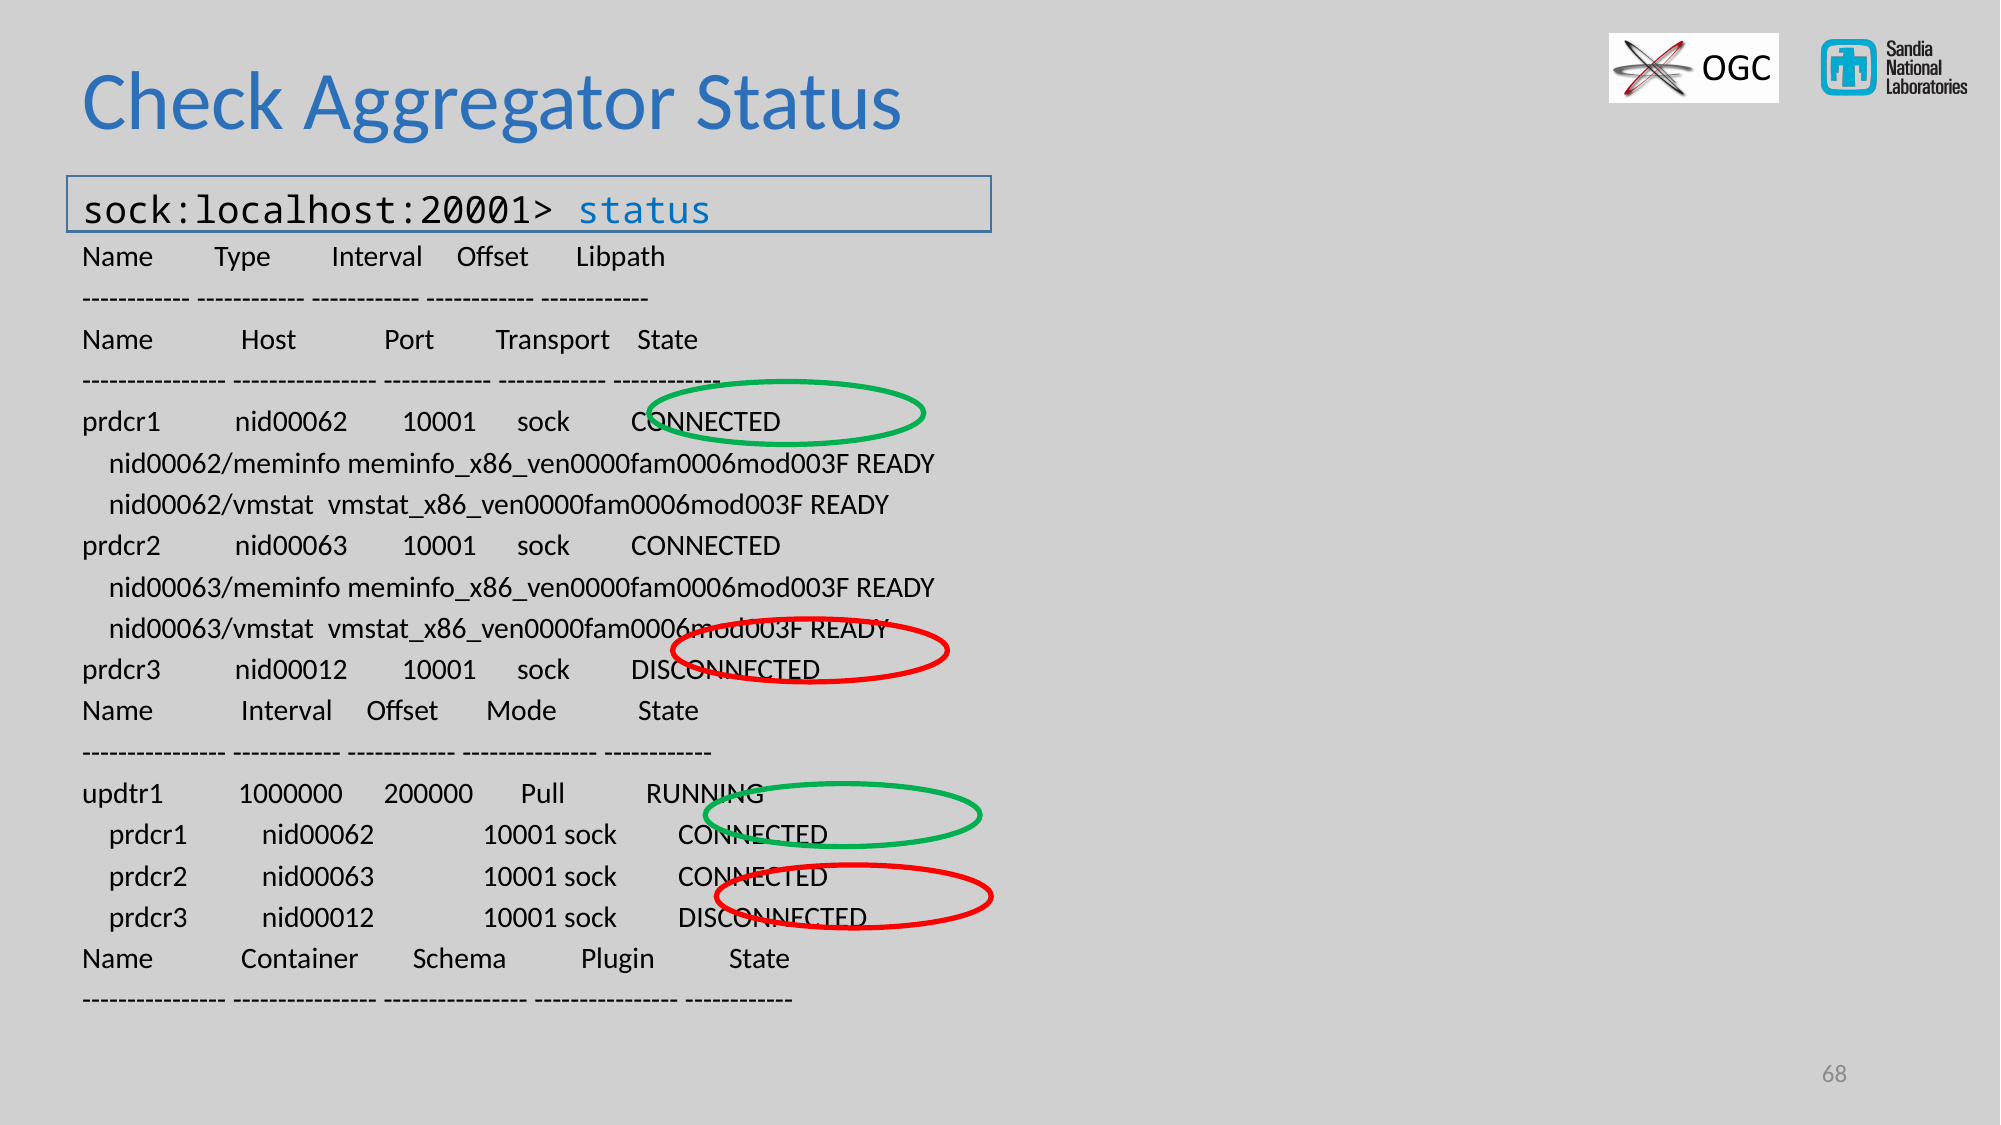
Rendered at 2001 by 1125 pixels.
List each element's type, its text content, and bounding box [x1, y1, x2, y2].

text_box [66, 175, 992, 233]
text_box [715, 863, 993, 929]
list sock:localhost:20001> status Name Type Interval Offset Libpath ------------ ------------ ------------ ------------ ------------ Name Host Port Transport State ---------------- ---------------- ------------ ------------ ------------ prdcr1 nid00062 10001 sock CONNECTED nid00062/meminfo meminfo_x86_ven0000fam0006mod003F READY nid00062/vmstat vmstat_x86_ven0000fam0006mod003F READY prdcr2 nid00063 10001 sock CONNECTED nid00063/meminfo meminfo_x86_ven0000fam0006mod003F READY nid00063/vmstat vmstat_x86_ven0000fam0006mod003F READY prdcr3 nid00012 10001 sock DISCONNECTED Name Interval Offset Mode State ---------------- ------------ ------------ --------------- ------------ updtr1 1000000 200000 Pull RUNNING prdcr1 nid00062 10001 sock CONNECTED prdcr2 nid00063 10001 sock CONNECTED prdcr3 nid00012 10001 sock DISCONNECTED Name Container Schema Plugin State ---------------- ---------------- ---------------- ---------------- ------------ [67, 183, 1792, 1034]
picture [1817, 34, 1971, 102]
slide_number 68 [1412, 1042, 1863, 1103]
text_box [704, 782, 982, 848]
text_box [647, 380, 925, 446]
text_box [671, 617, 949, 683]
picture [1608, 33, 1779, 103]
title Check Aggregator Status [67, 39, 1028, 166]
